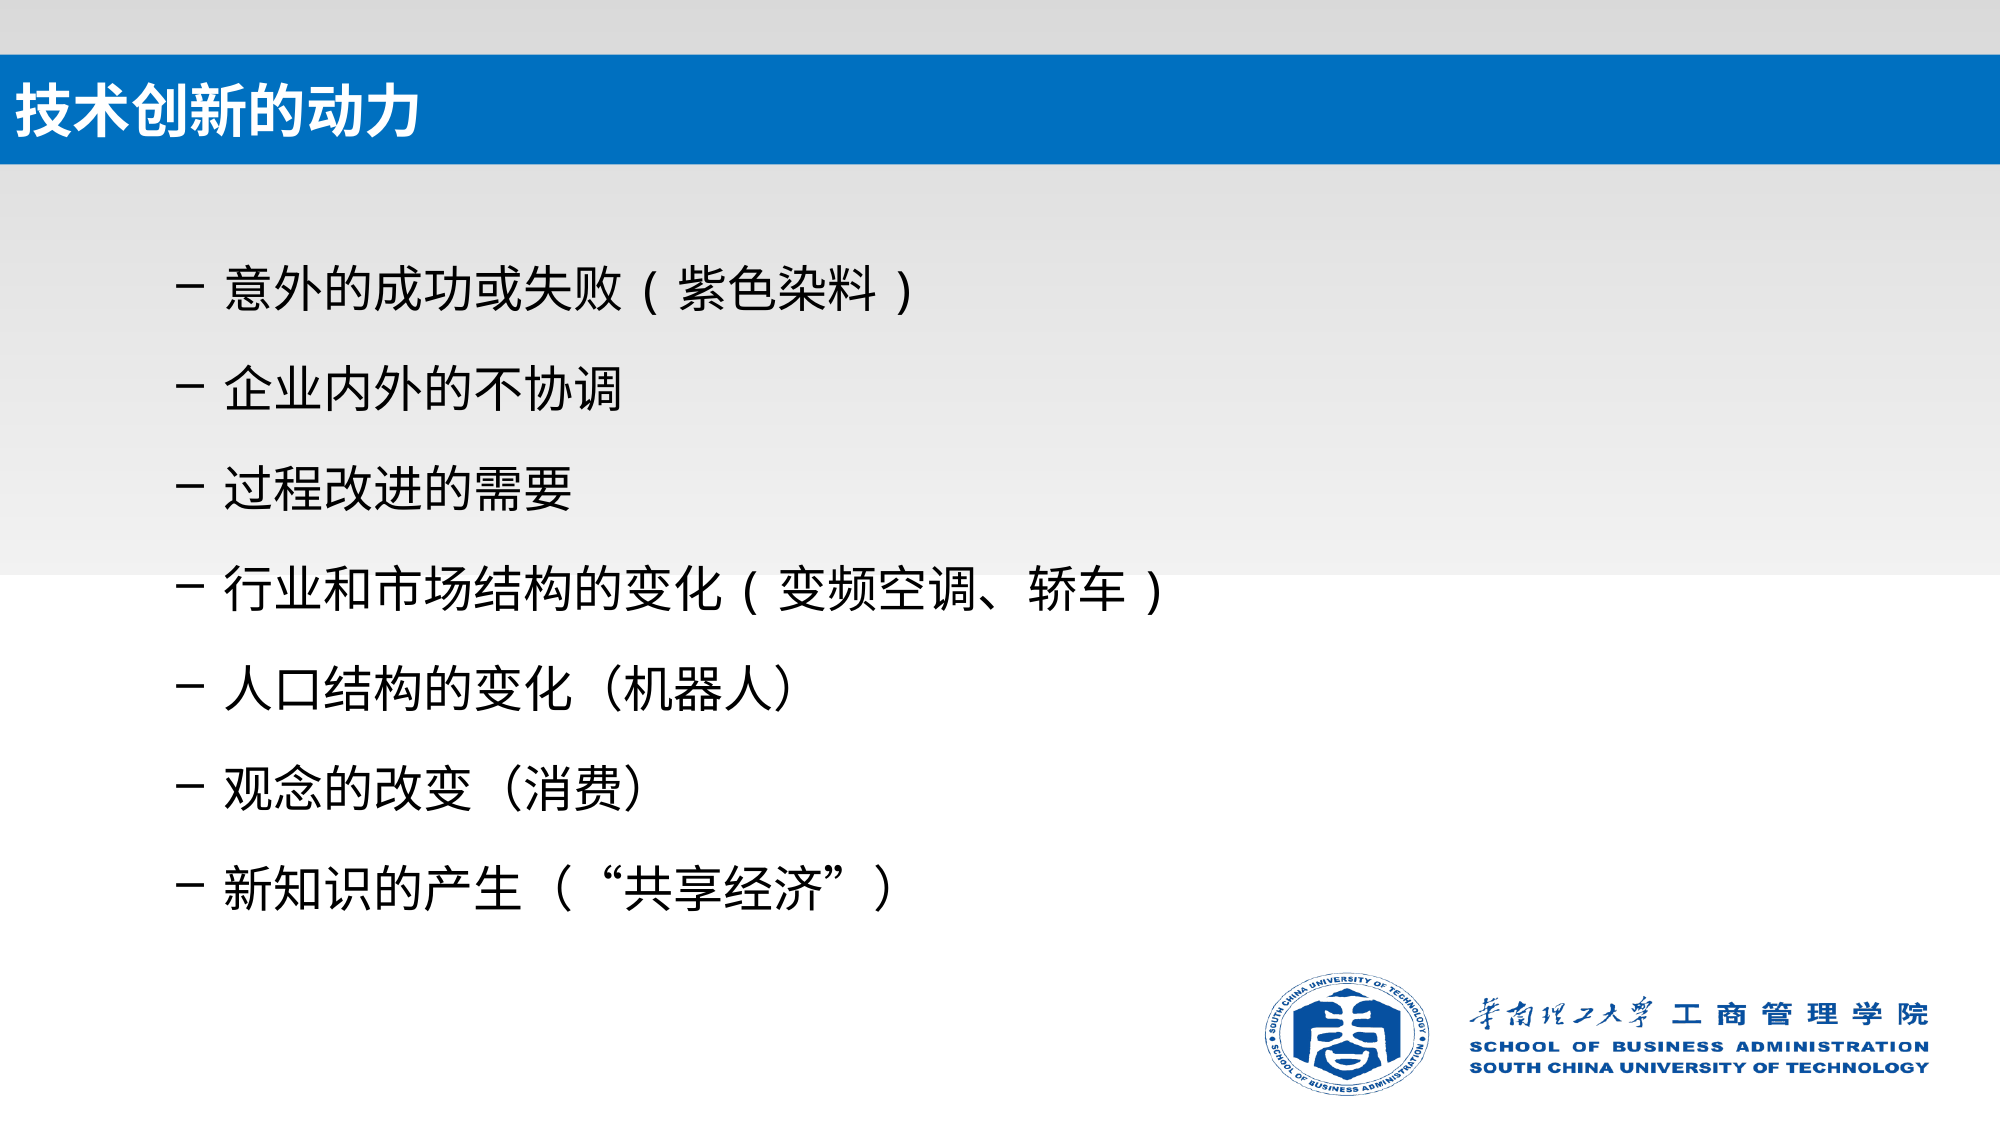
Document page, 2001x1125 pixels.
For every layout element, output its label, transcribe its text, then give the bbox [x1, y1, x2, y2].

picture [1241, 941, 1961, 1125]
list 意外的成功或失败(紫色染料) 企业内外的不协调 过程改进的需要 行业和市场结构的变化(变频空调、轿车) 人口结构的变化（机器人） 观念的改变（消费） 新知识的产生（“共享经济”） [86, 219, 1898, 1006]
title 技术创新的动力 [0, 54, 2000, 165]
